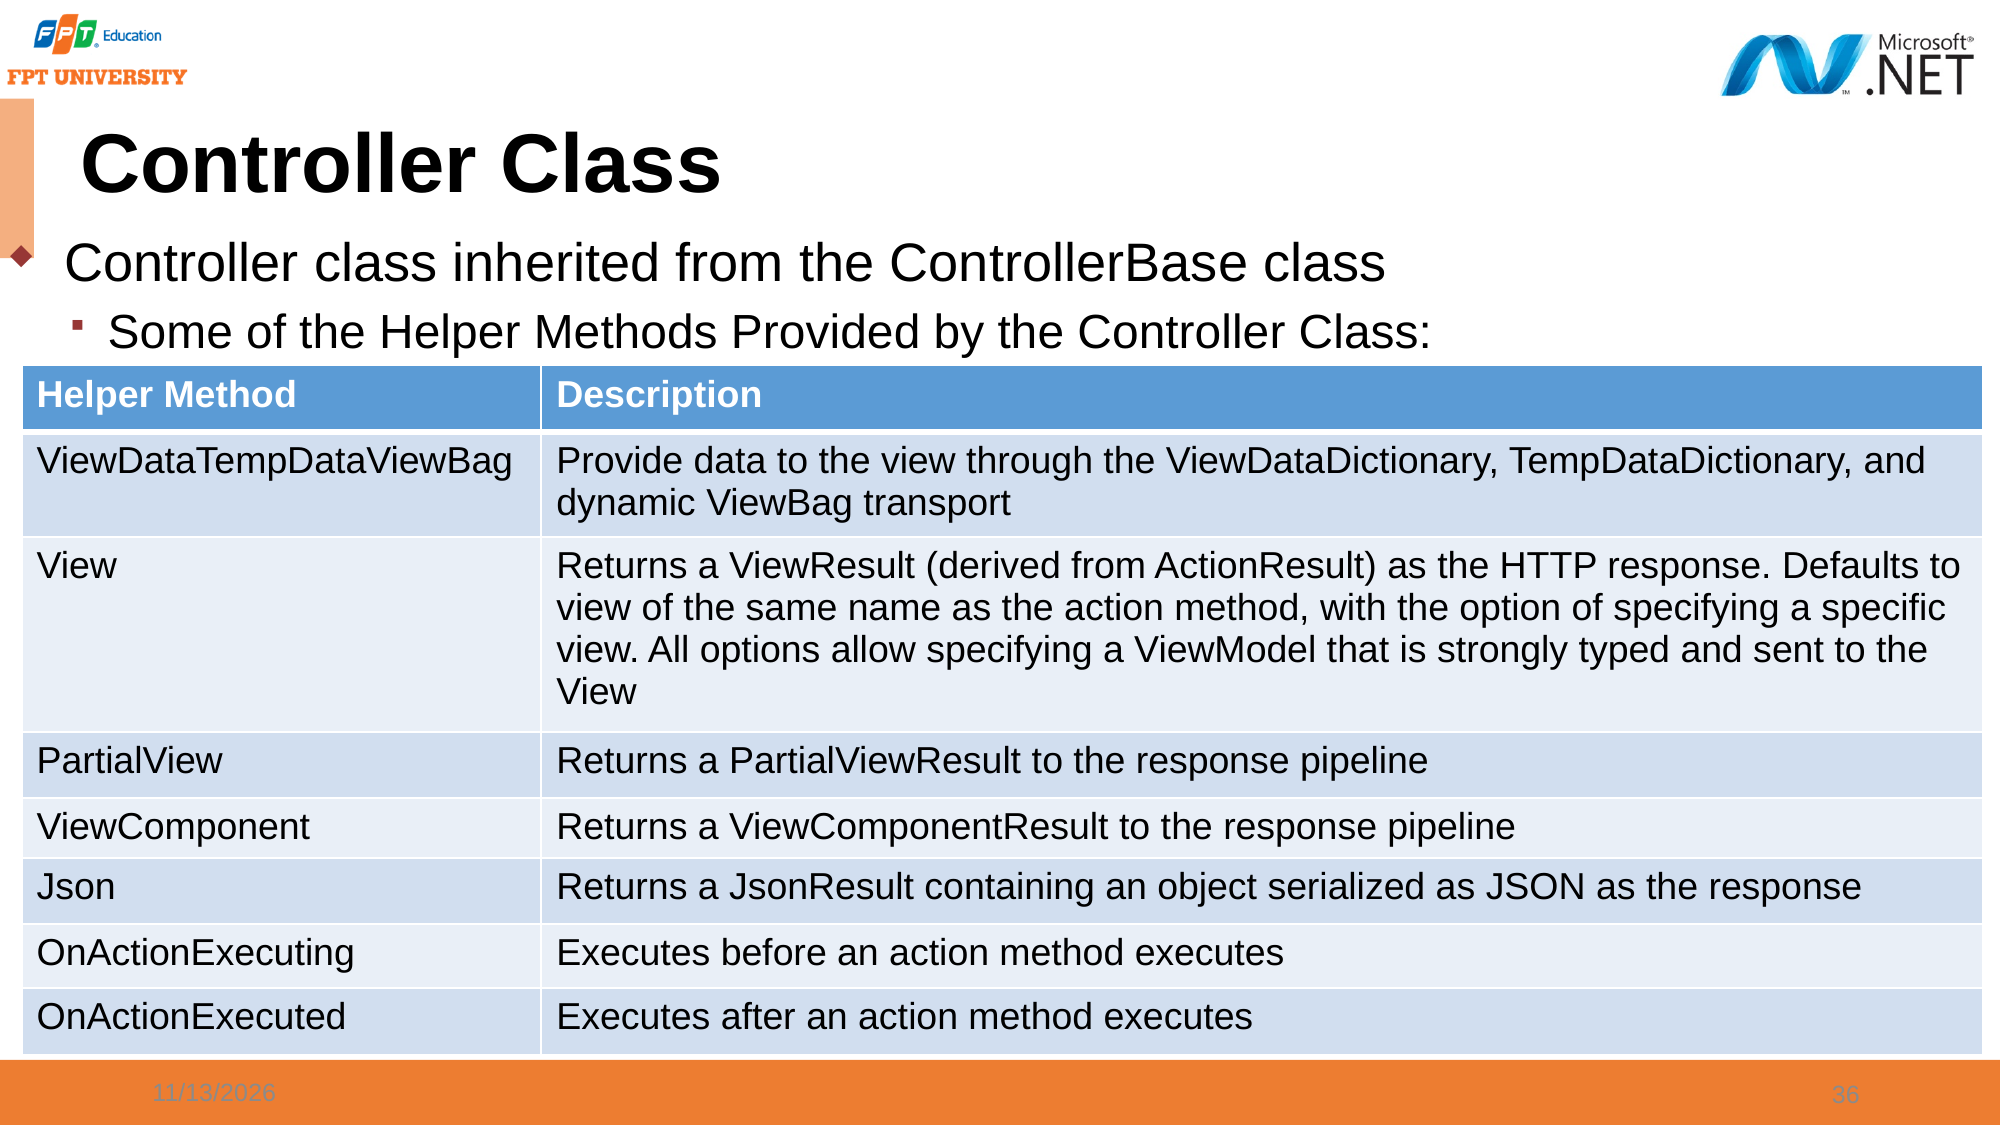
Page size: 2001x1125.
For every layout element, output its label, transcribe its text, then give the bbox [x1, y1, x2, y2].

table_cell View [23, 538, 540, 731]
table_cell Executes after an action method executes [542, 989, 1982, 1054]
table_cell Returns a ViewResult (derived from ActionResult) as the HTTP response. Defaults to view of the same name as the action method, with the option of specifying a specific view. All options allow specifying a ViewModel that is strongly typed and sent to the View [542, 538, 1982, 731]
text_box Some of the Helper Methods Provided by the Controller Class: [8, 293, 1992, 366]
table_header Description [542, 366, 1982, 429]
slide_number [137, 1061, 588, 1122]
title Controller Class [65, 118, 1895, 213]
table_cell ViewDataTempDataViewBag [23, 435, 540, 536]
table_header Helper Method [23, 366, 540, 429]
text_box Controller class inherited from the ControllerBase class [0, 219, 1976, 365]
table_cell Executes before an action method executes [542, 925, 1982, 987]
table_cell OnActionExecuted [23, 989, 540, 1054]
picture [0, 0, 194, 95]
table_cell OnActionExecuting [23, 925, 540, 987]
table_cell Returns a PartialViewResult to the response pipeline [542, 733, 1982, 797]
table_cell Returns a JsonResult containing an object serialized as JSON as the response [542, 859, 1982, 923]
table_cell PartialView [23, 733, 540, 797]
slide_number 36 [1424, 1063, 1875, 1123]
table_cell Provide data to the view through the ViewDataDictionary, TempDataDictionary, and dynamic ViewBag transport [542, 435, 1982, 536]
table_cell Json [23, 859, 540, 923]
table_cell Returns a ViewComponentResult to the response pipeline [542, 799, 1982, 857]
picture [1685, 0, 2001, 129]
table_cell ViewComponent [23, 799, 540, 857]
